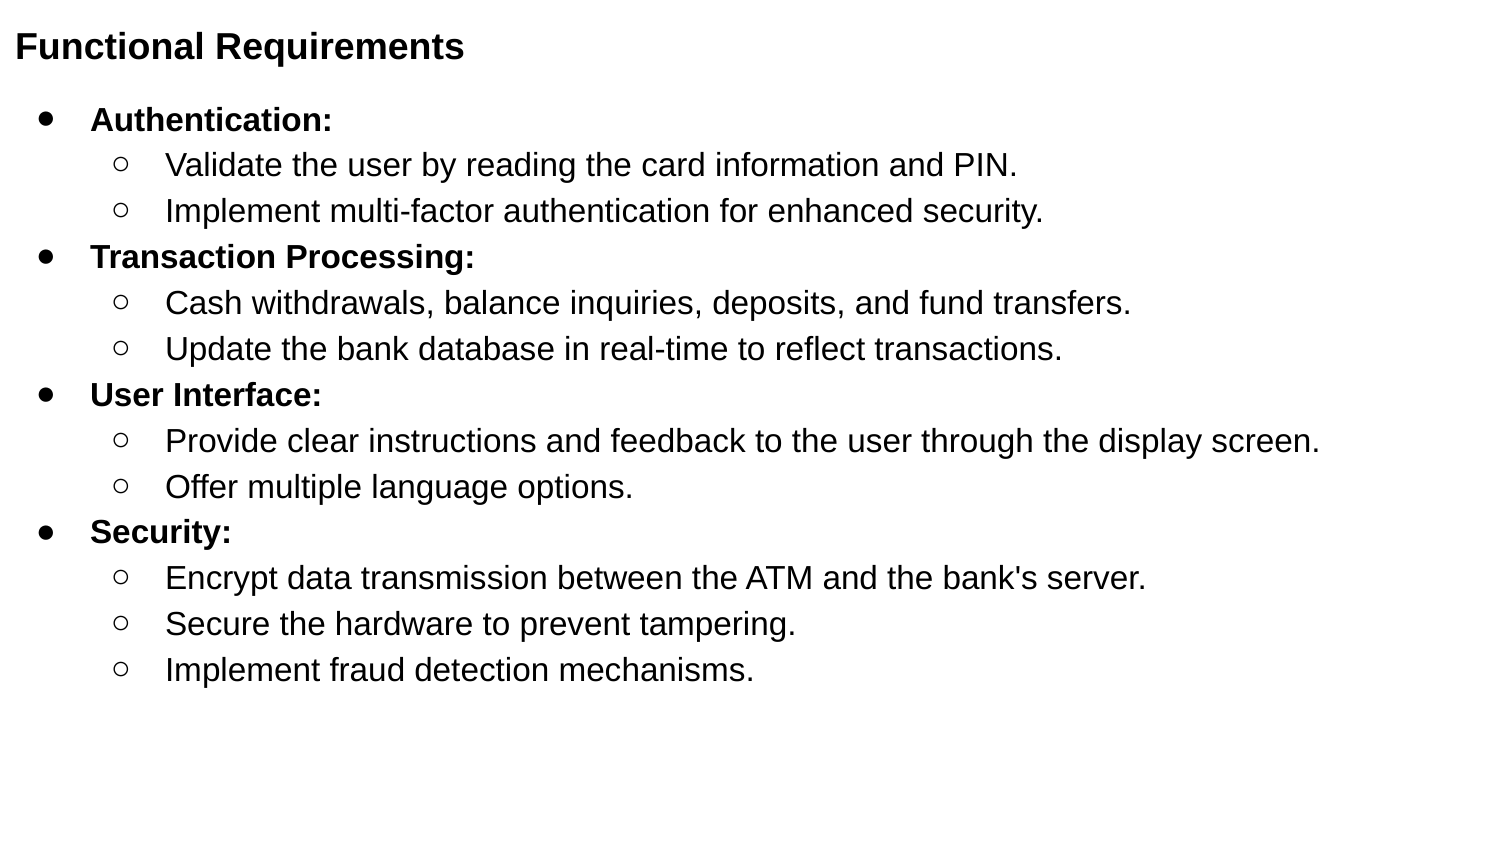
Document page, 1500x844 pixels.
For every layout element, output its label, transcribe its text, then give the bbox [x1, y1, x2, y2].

text_box Functional Requirements Authentication: Validate the user by reading the card information and PIN. Implement multi-factor authentication for enhanced security. Transaction Processing: Cash withdrawals, balance inquiries, deposits, and fund transfers. Update the bank database in real-time to reflect transactions. User Interface: Provide clear instructions and feedback to the user through the display screen. Offer multiple language options. Security: Encrypt data transmission between the ATM and the bank's server. Secure the hardware to prevent tampering. Implement fraud detection mechanisms. [0, 0, 1461, 774]
